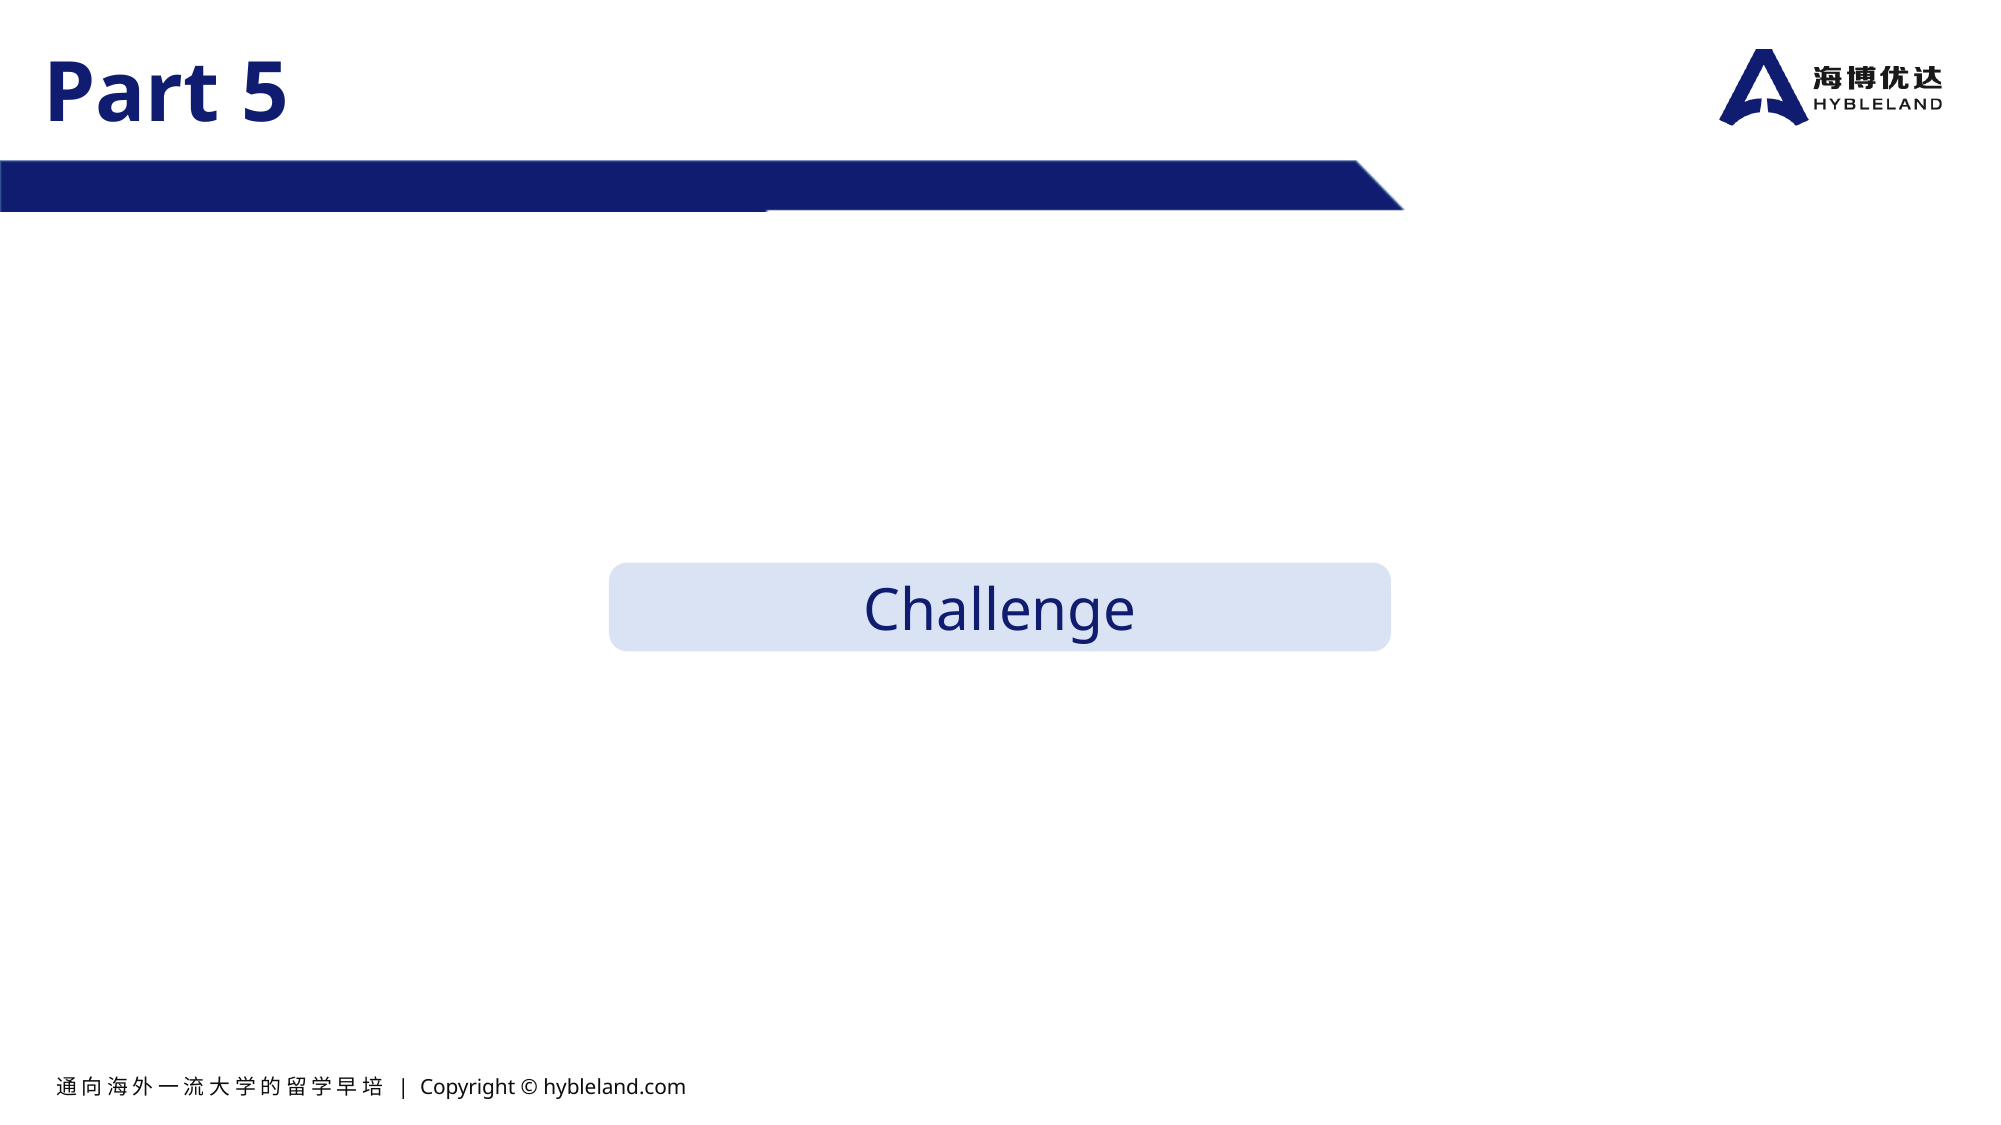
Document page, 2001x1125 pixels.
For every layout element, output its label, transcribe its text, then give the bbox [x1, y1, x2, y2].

picture [0, 159, 1413, 212]
picture [1719, 49, 1942, 126]
text_box Part 5 [28, 30, 766, 146]
text_box Challenge [607, 561, 1393, 653]
